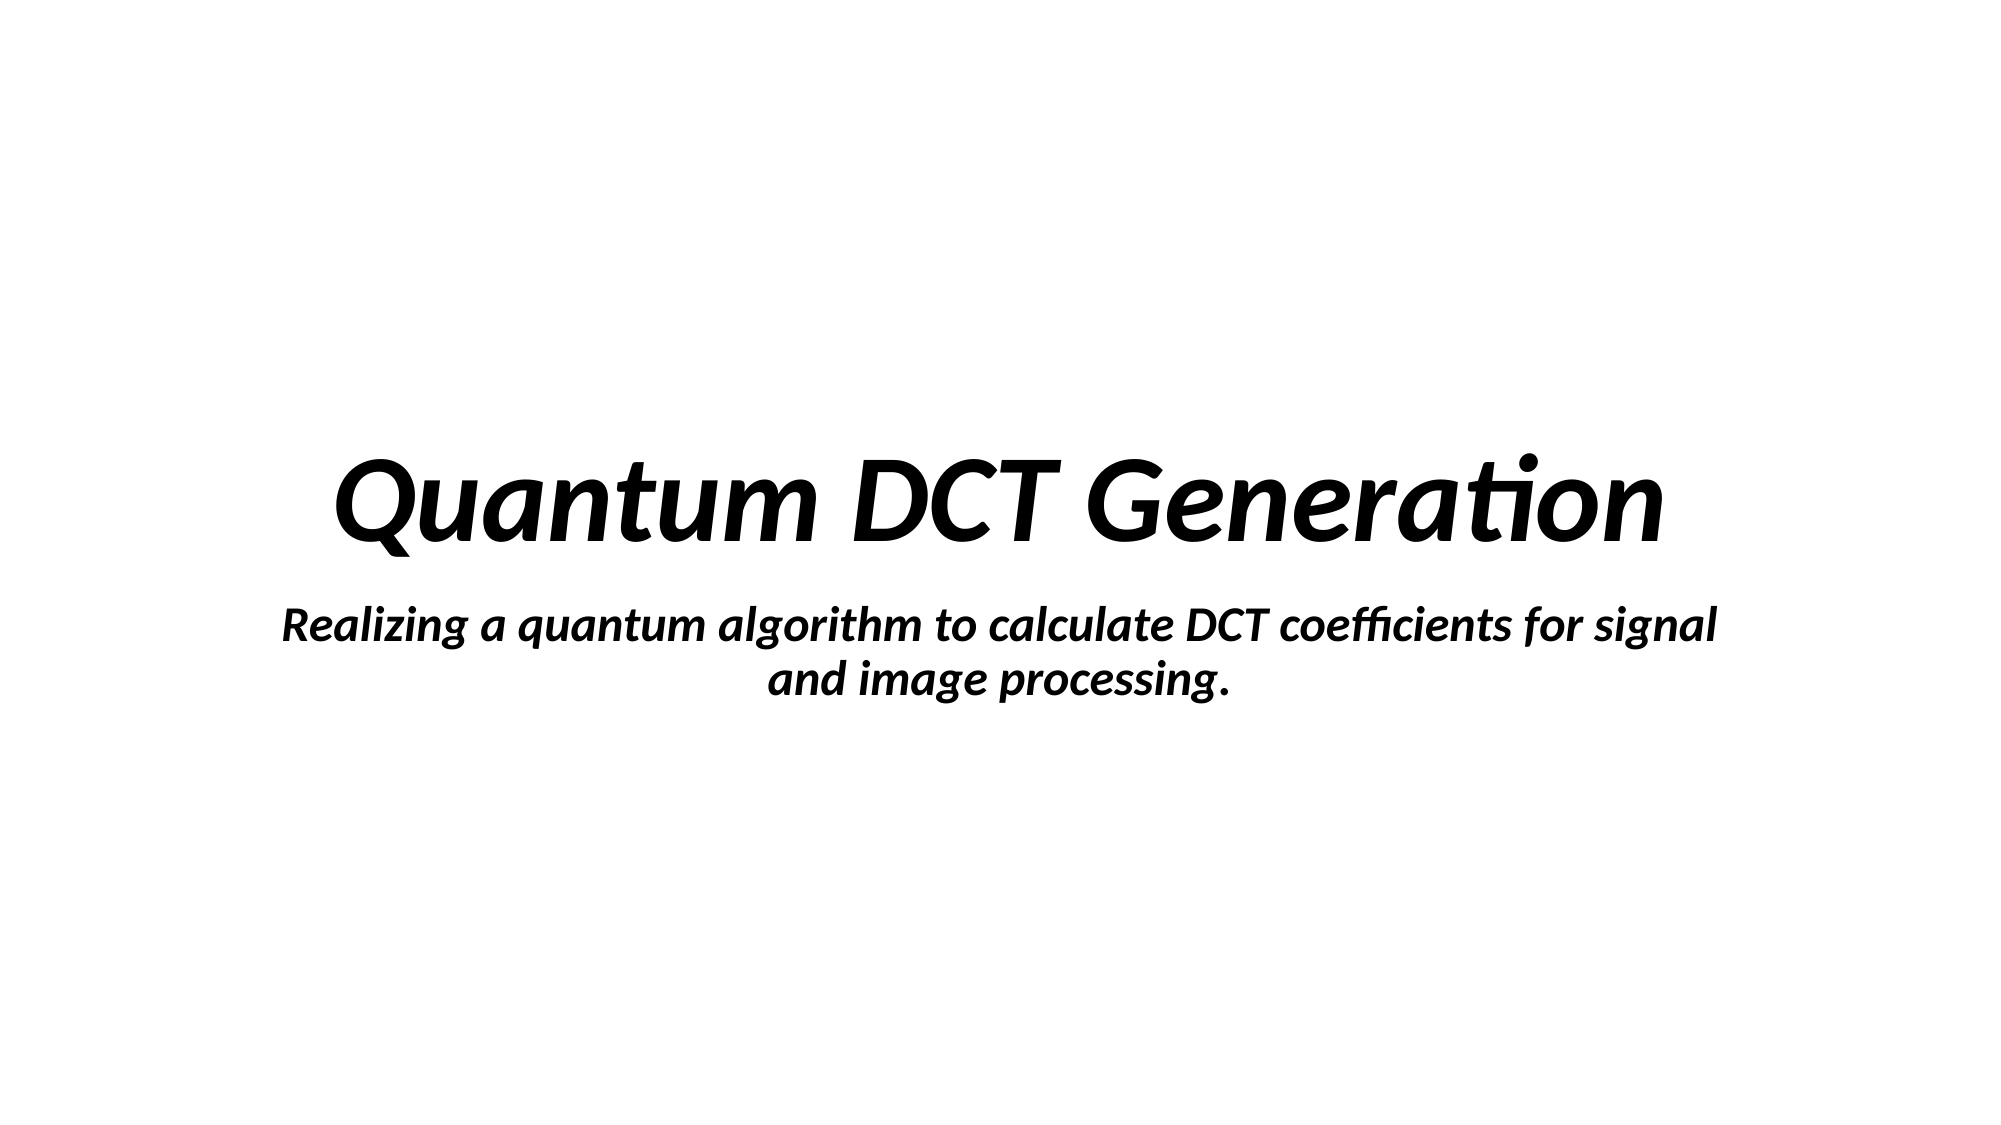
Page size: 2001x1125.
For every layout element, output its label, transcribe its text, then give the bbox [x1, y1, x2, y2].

subtitle Realizing a quantum algorithm to calculate DCT coefficients for signal and image processing. [249, 590, 1750, 863]
title Quantum DCT Generation [249, 184, 1750, 576]
